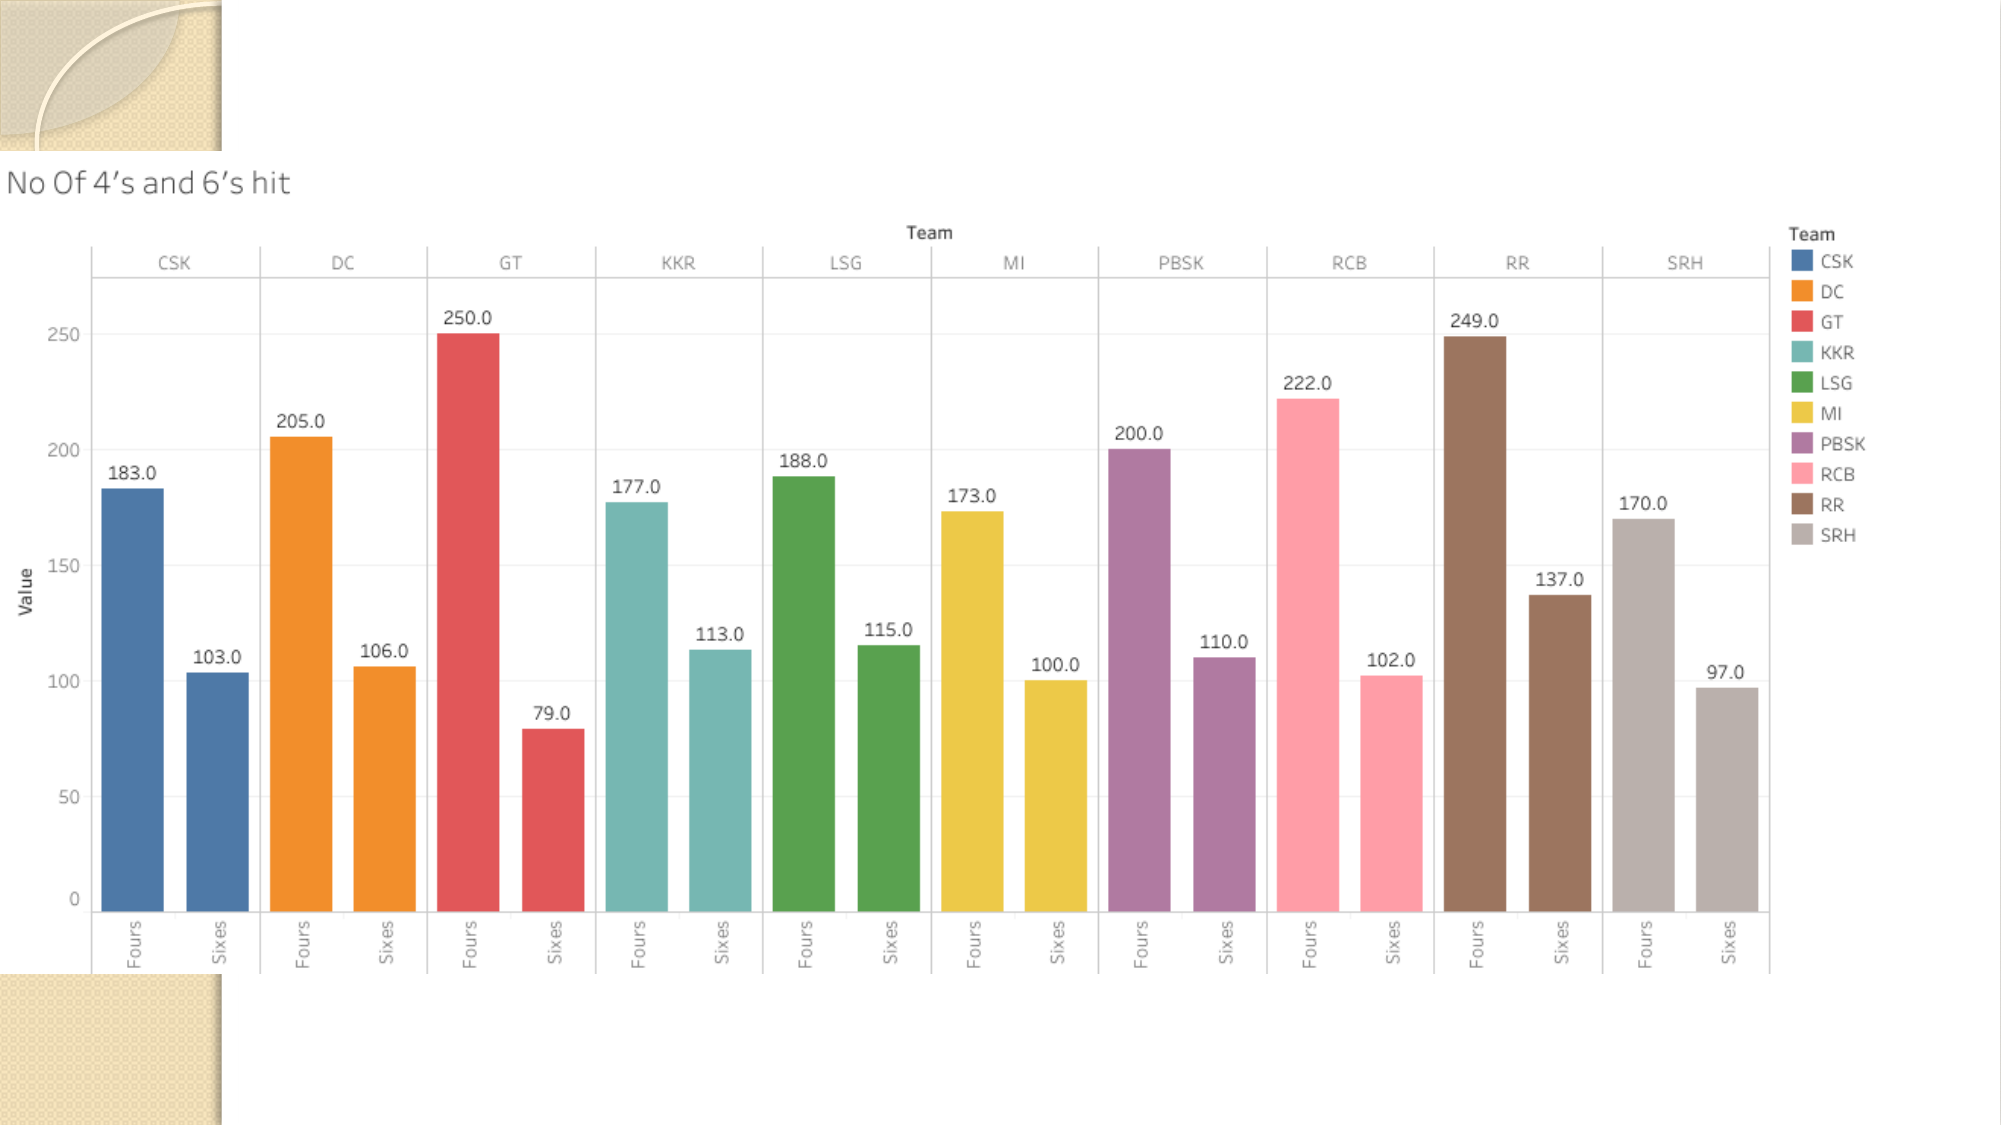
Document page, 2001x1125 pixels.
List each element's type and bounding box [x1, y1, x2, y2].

picture [0, 151, 2000, 974]
